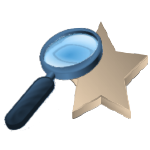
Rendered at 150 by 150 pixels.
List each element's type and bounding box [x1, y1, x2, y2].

picture [0, 20, 148, 131]
